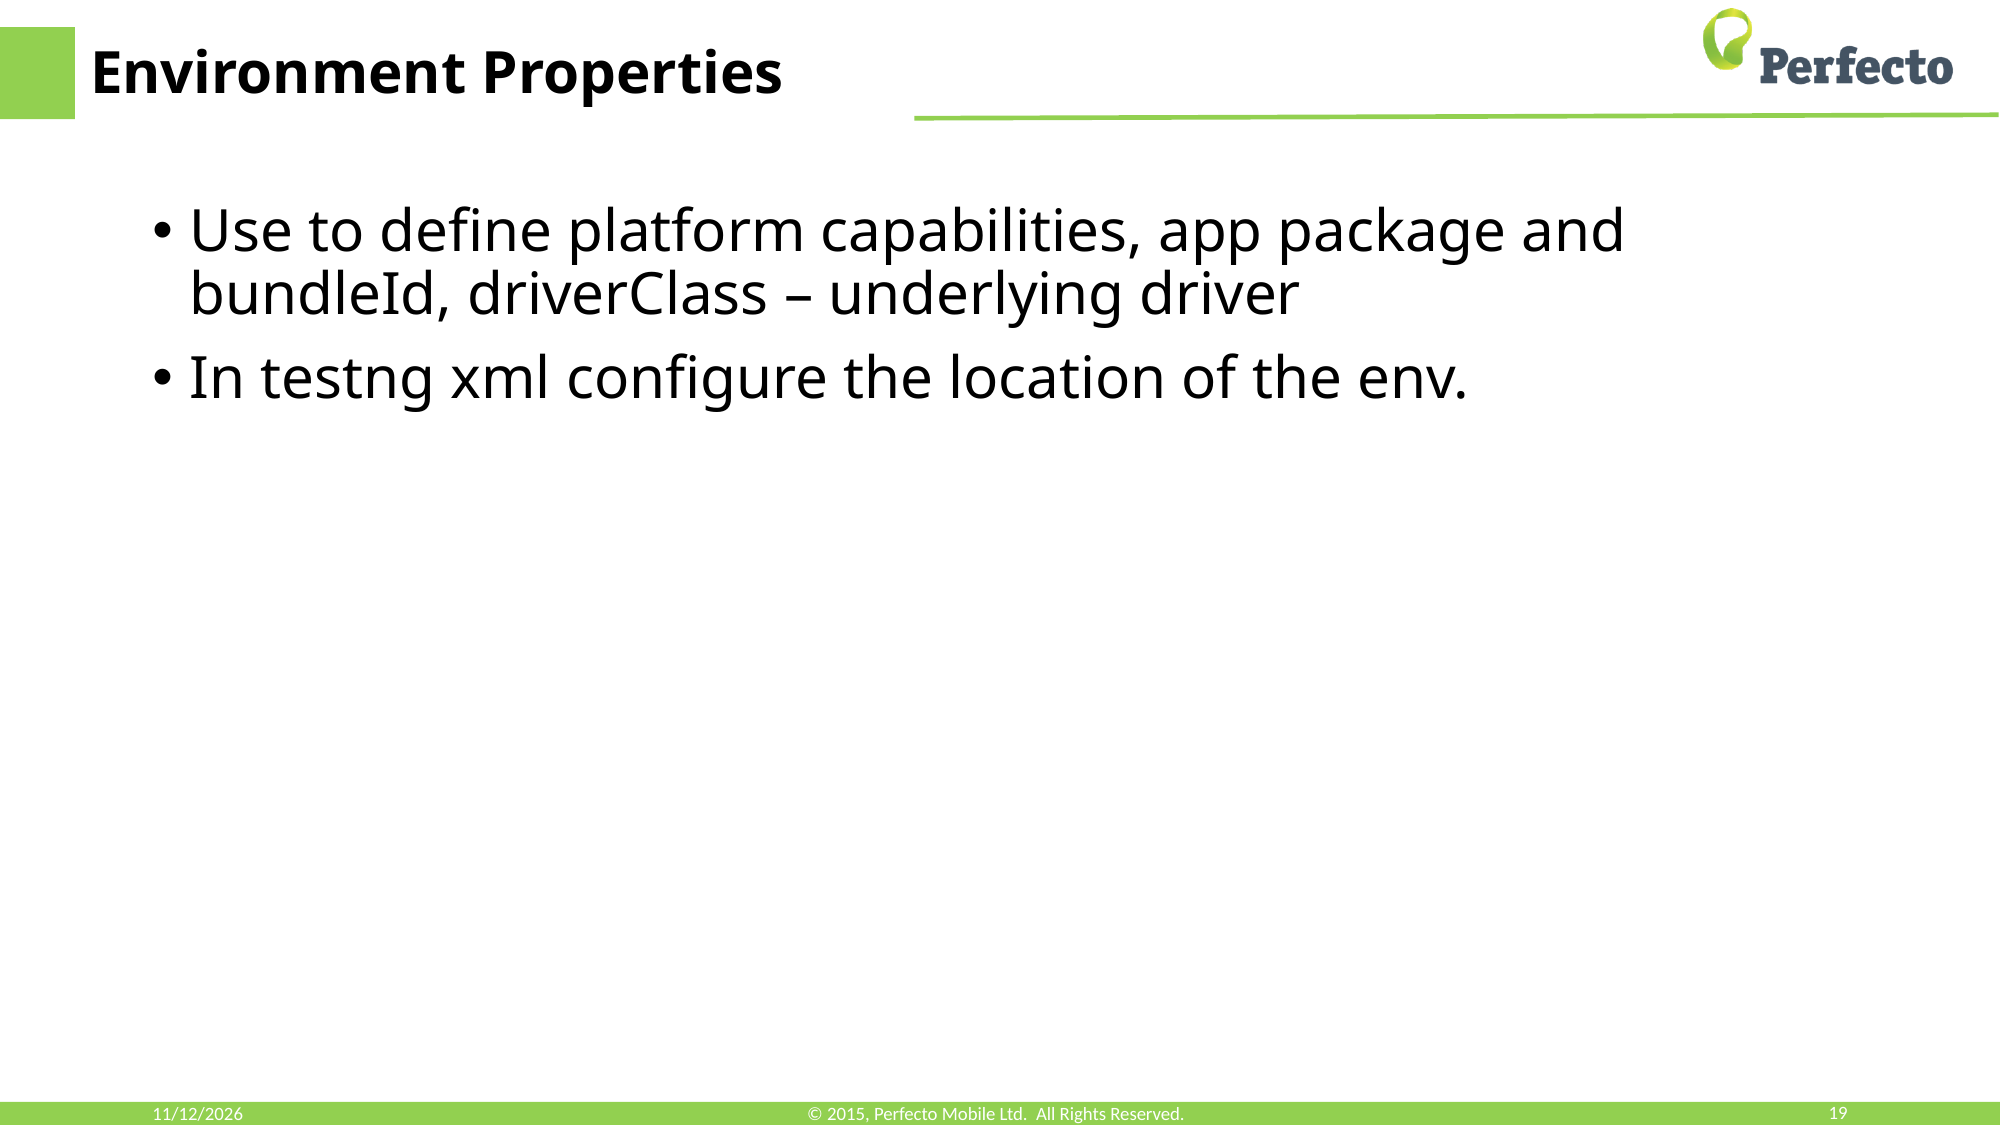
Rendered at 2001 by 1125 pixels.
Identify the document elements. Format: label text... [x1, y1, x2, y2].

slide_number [137, 1089, 588, 1125]
list Use to define platform capabilities, app package and bundleId, driverClass – underlying driver In testng xml configure the location of the env. [137, 193, 1863, 959]
footer © 2015, Perfecto Mobile Ltd. All Rights Reserved. [662, 1089, 1338, 1125]
picture [1701, 8, 1969, 89]
title Environment Properties [75, 9, 915, 140]
slide_number 19 [1412, 1091, 1863, 1125]
